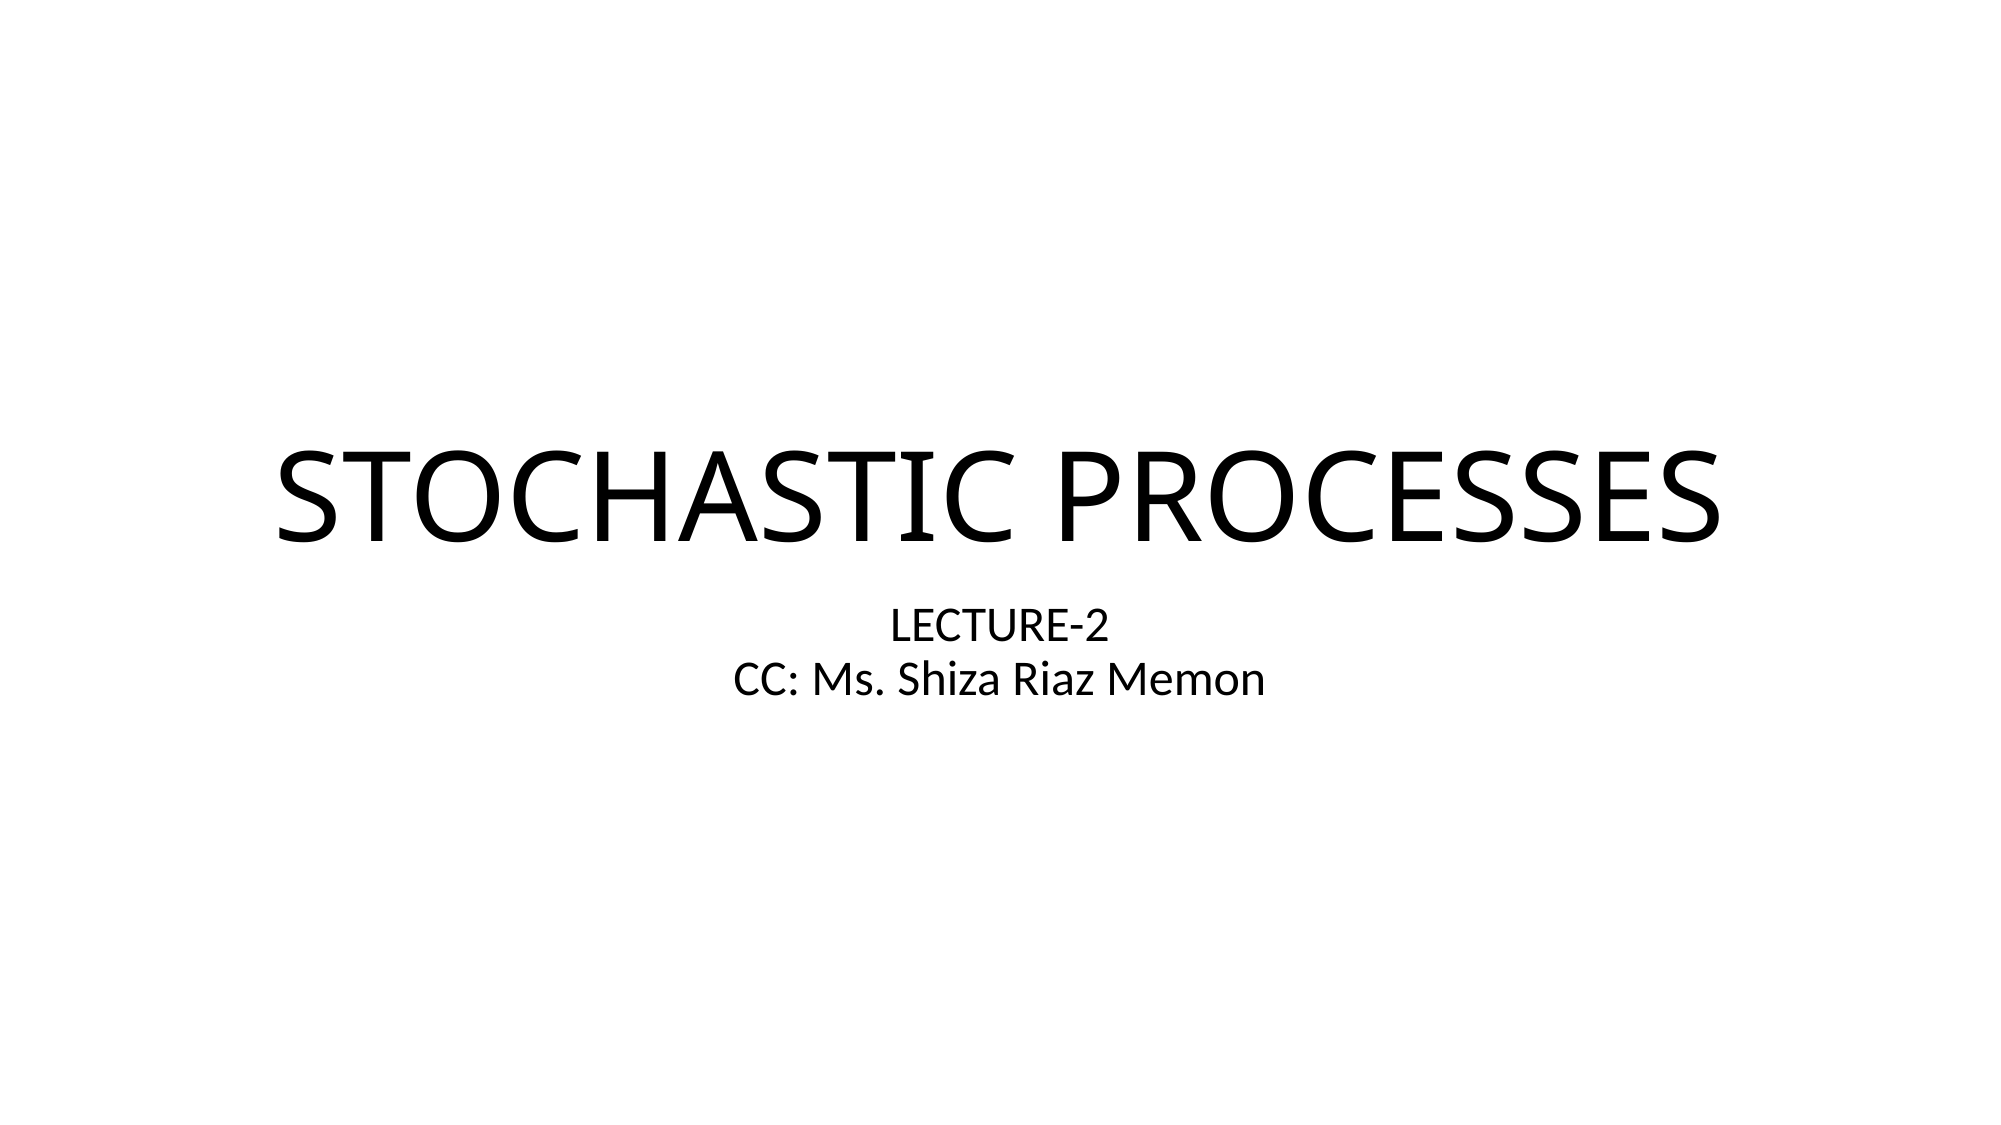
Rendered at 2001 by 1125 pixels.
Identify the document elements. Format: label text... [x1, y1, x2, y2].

title STOCHASTIC PROCESSES [249, 184, 1750, 576]
subtitle LECTURE-2 CC: Ms. Shiza Riaz Memon [249, 590, 1750, 863]
